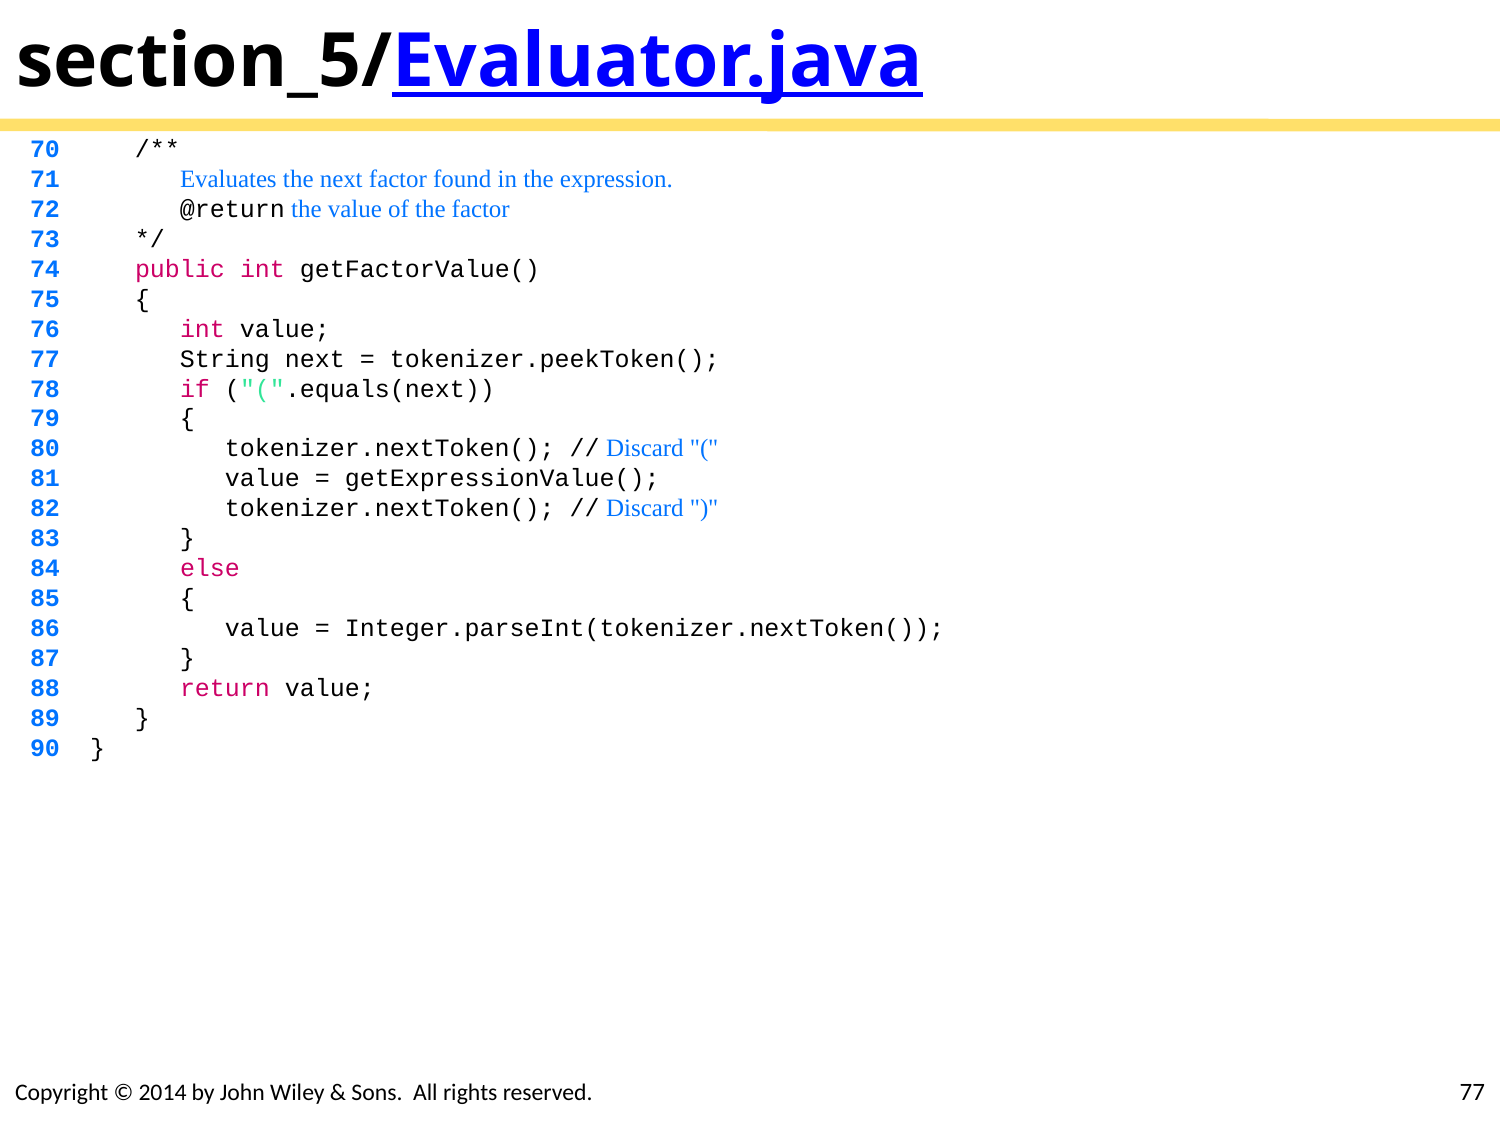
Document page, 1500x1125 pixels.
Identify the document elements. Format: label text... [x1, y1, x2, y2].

list 70 /** 71 Evaluates the next factor found in the expression. 72 @return the value of the factor 73 */ 74 public int getFactorValue() 75 { 76 int value; 77 String next = tokenizer.peekToken(); 78 if ("(".equals(next)) 79 { 80 tokenizer.nextToken(); // Discard "(" 81 value = getExpressionValue(); 82 tokenizer.nextToken(); // Discard ")" 83 } 84 else 85 { 86 value = Integer.parseInt(tokenizer.nextToken()); 87 } 88 return value; 89 } 90 } [0, 125, 1499, 1072]
title section_5/Evaluator.java [1, 0, 1500, 125]
